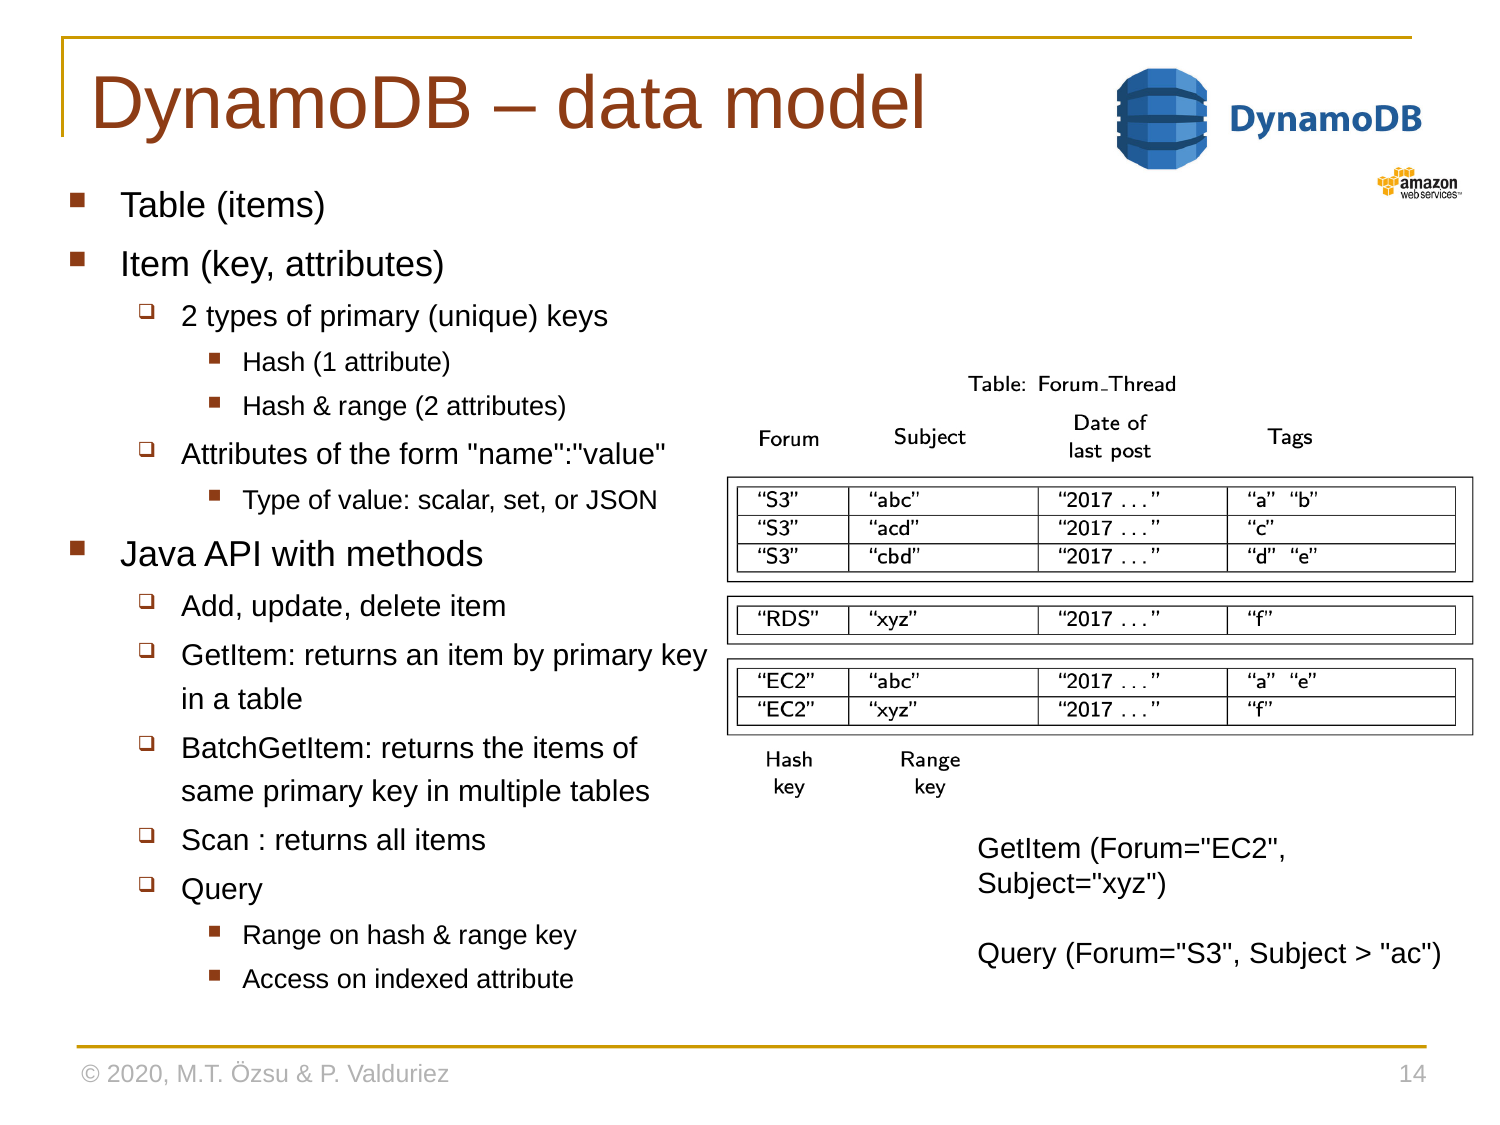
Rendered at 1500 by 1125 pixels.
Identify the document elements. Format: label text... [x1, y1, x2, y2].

list Table (items) Item (key, attributes) 2 types of primary (unique) keys Hash (1 attribute) Hash & range (2 attributes) Attributes of the form "name":"value" Type of value: scalar, set, or JSON Java API with methods Add, update, delete item GetItem: returns an item by primary key in a table BatchGetItem: returns the items of same primary key in multiple tables Scan : returns all items Query Range on hash & range key Access on indexed attribute [52, 165, 727, 1012]
text_box GetItem (Forum="EC2", Subject="xyz") Query (Forum="S3", Subject > "ac") [962, 822, 1483, 1047]
slide_number 14 [1104, 1042, 1442, 1103]
picture [1092, 41, 1463, 201]
title DynamoDB – data model [74, 45, 1426, 233]
footer © 2020, M.T. Özsu & P. Valduriez [66, 1042, 573, 1103]
picture [719, 357, 1490, 805]
